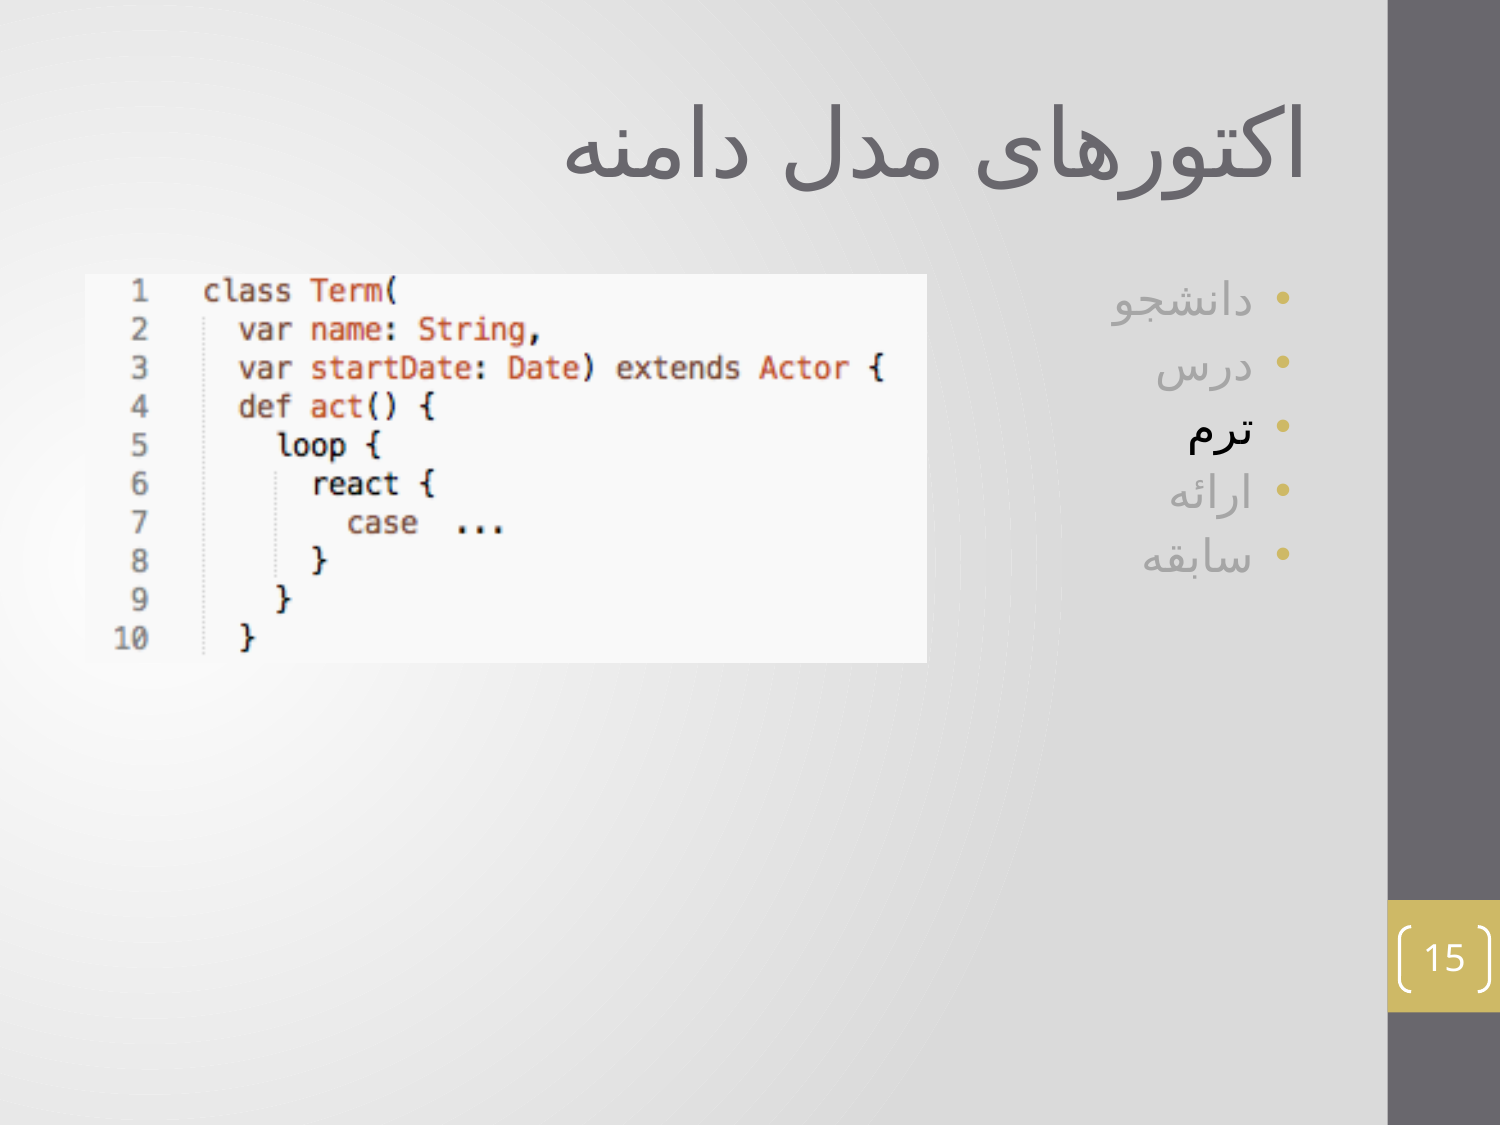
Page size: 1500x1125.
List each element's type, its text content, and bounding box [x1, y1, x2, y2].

list دانشجو درس ترم ارائه سابقه [75, 262, 1325, 1050]
slide_number 15 [1397, 925, 1492, 994]
picture [85, 274, 928, 663]
title اکتورهای مدل دامنه [75, 45, 1325, 233]
